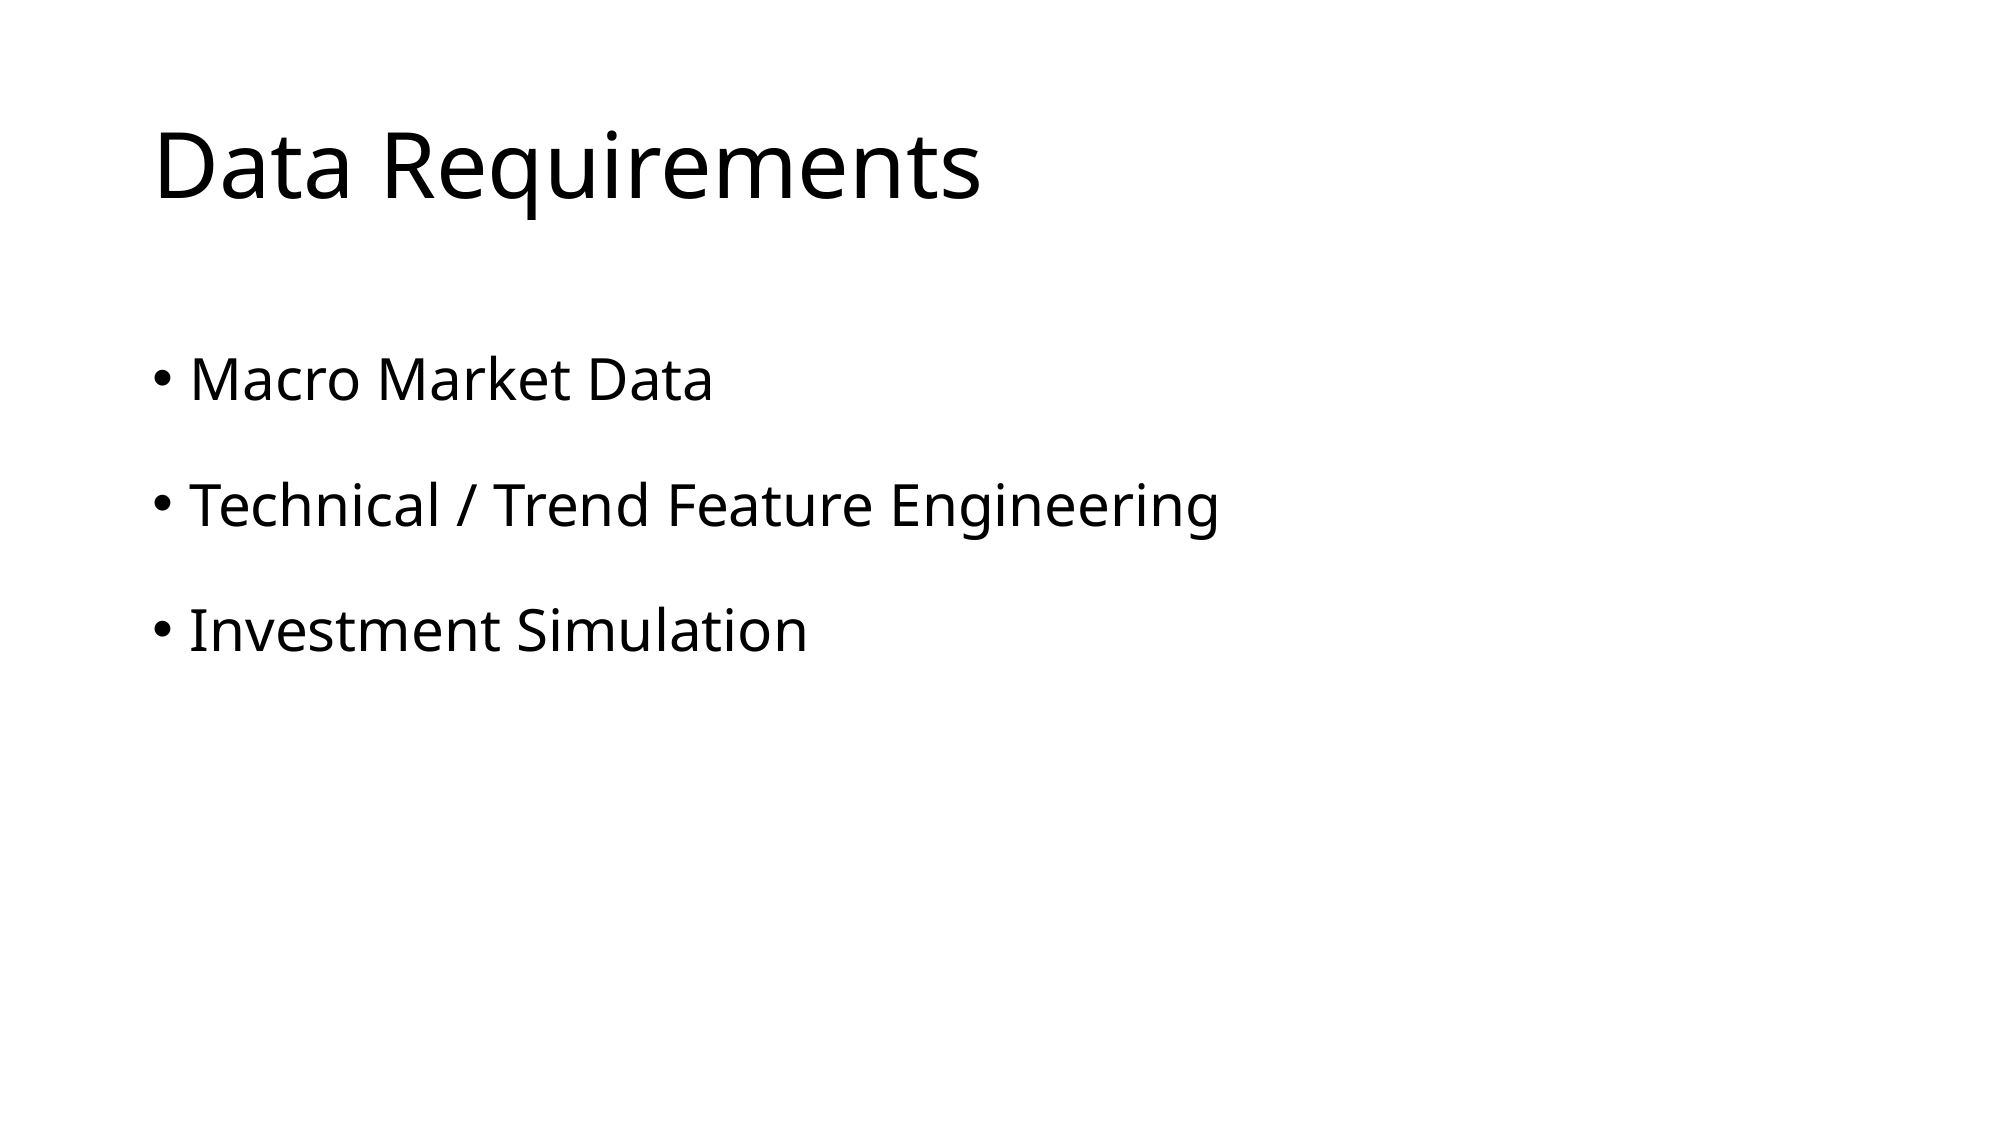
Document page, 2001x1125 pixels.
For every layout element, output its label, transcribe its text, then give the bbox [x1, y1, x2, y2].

title Data Requirements [137, 59, 1863, 278]
list Macro Market Data Technical / Trend Feature Engineering Investment Simulation [137, 299, 1863, 1014]
